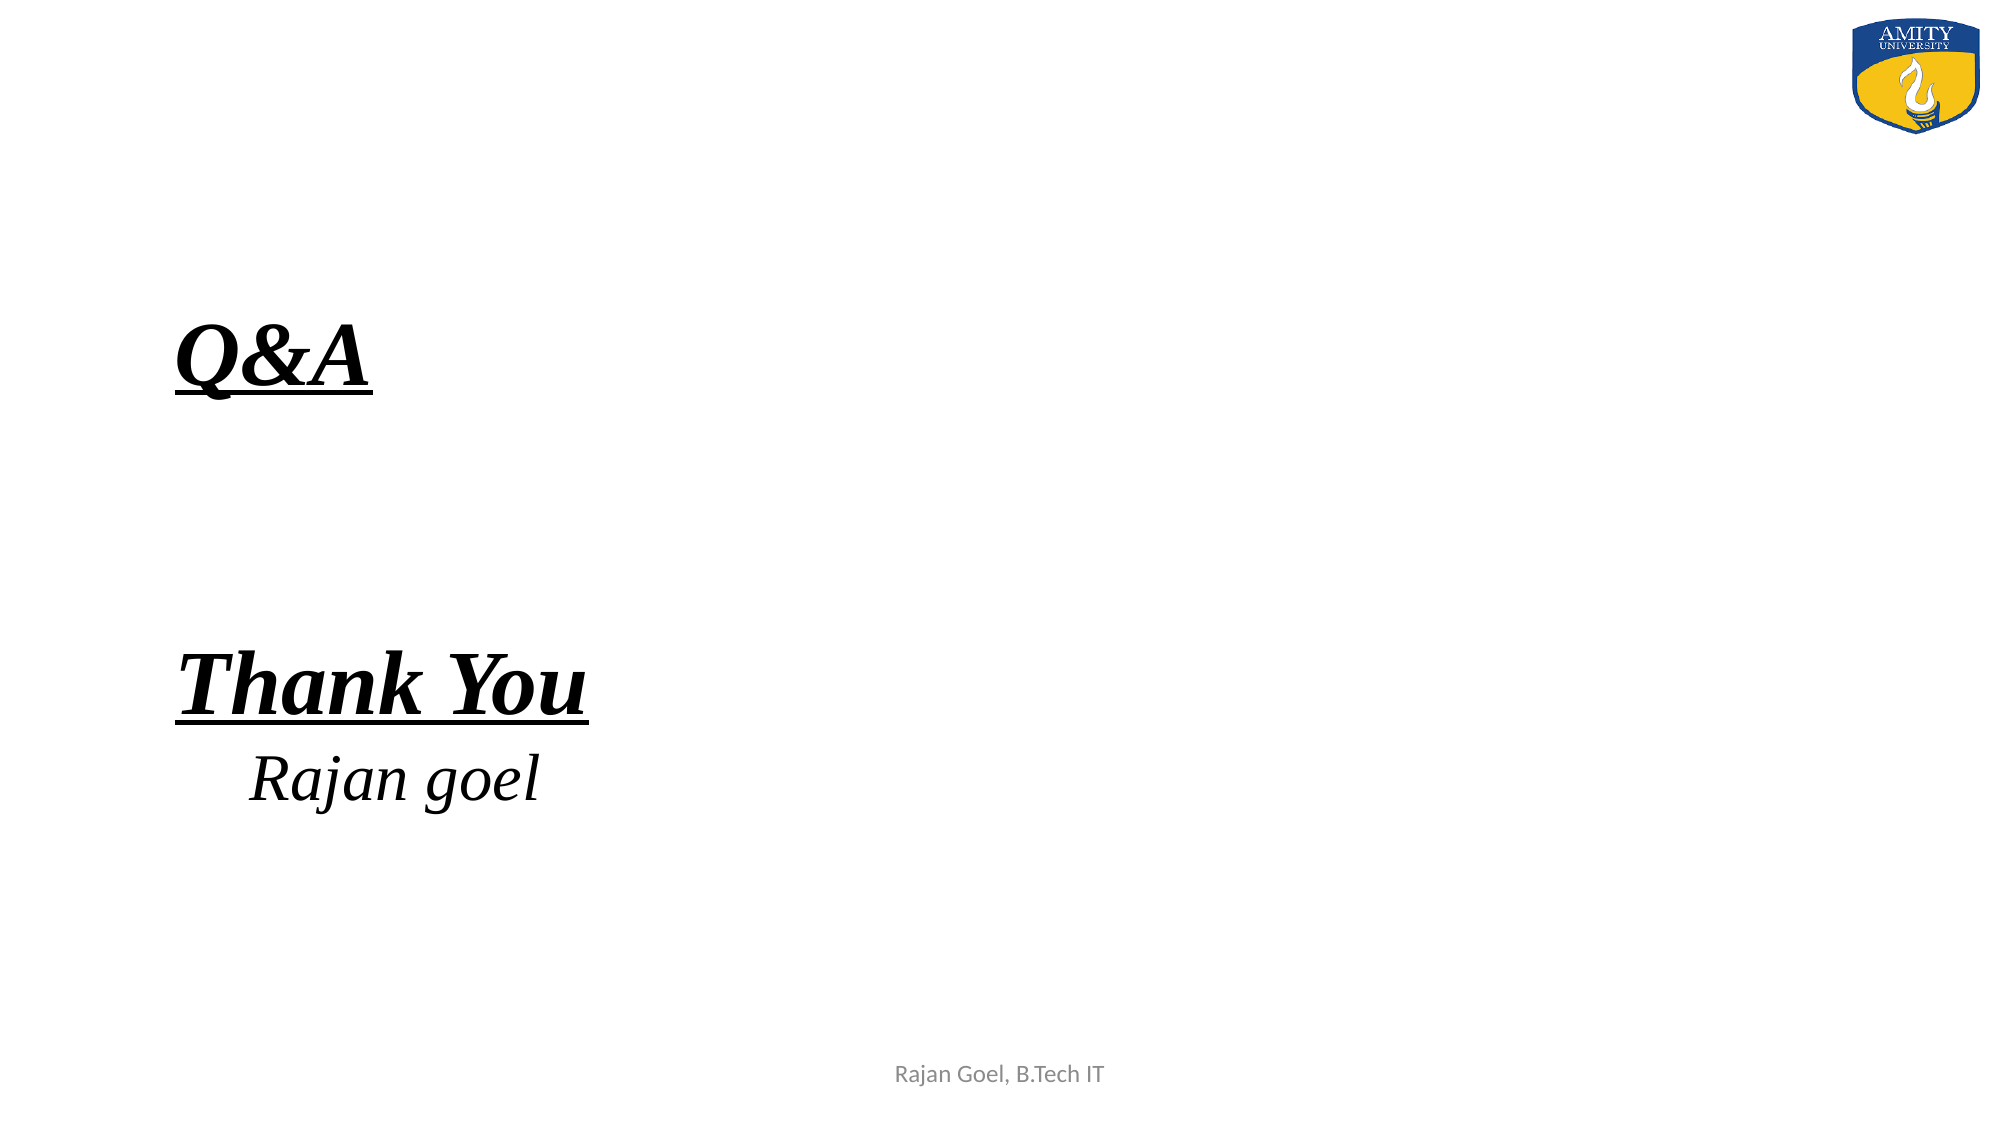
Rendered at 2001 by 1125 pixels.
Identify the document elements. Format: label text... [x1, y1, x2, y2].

footer Rajan Goel, B.Tech IT [662, 1042, 1338, 1103]
text_box Q&A Thank You Rajan goel [159, 286, 1402, 956]
picture [1827, 1, 2000, 153]
